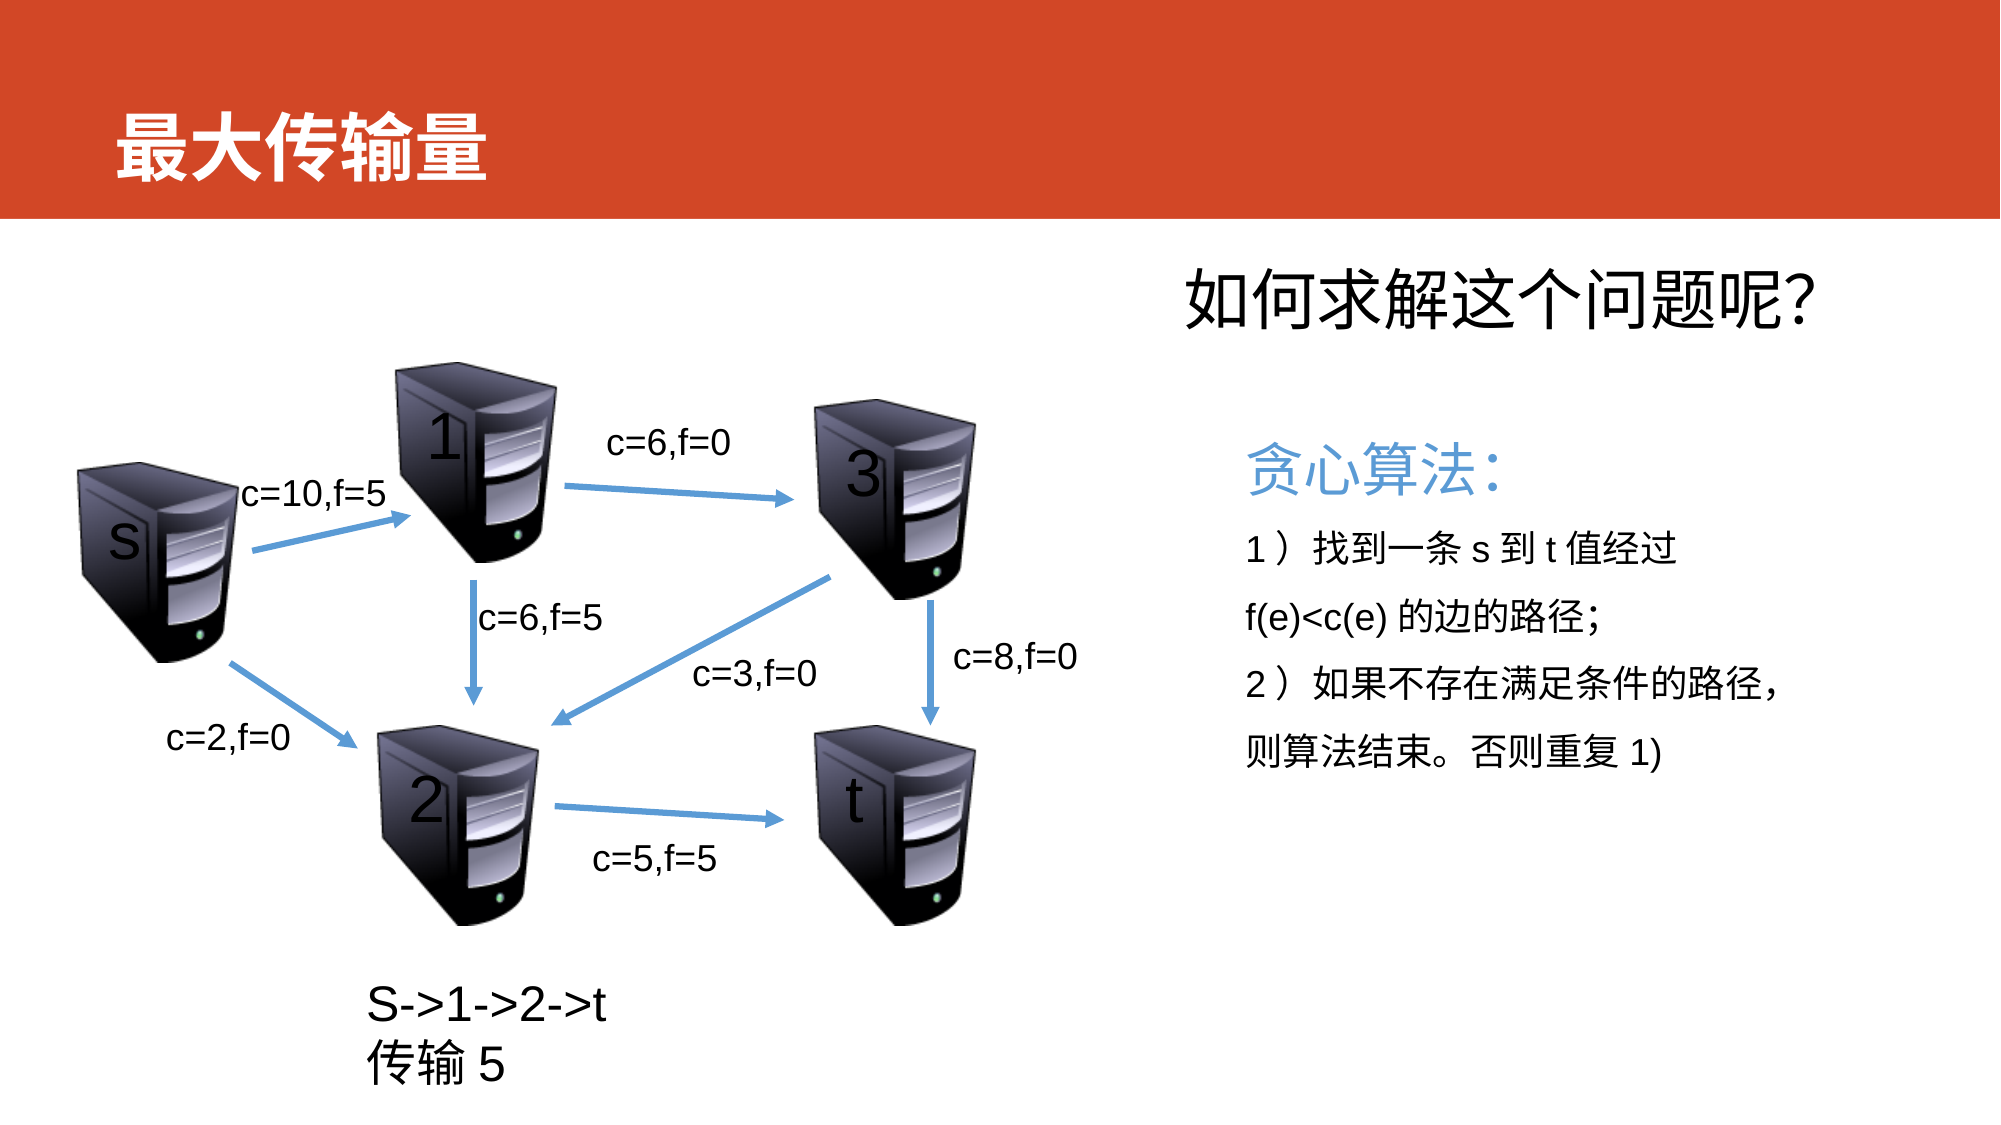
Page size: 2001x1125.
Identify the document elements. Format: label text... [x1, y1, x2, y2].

title 最大传输量 [99, 0, 1863, 199]
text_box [357, 725, 558, 926]
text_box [550, 576, 831, 726]
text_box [554, 806, 785, 821]
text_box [230, 662, 358, 749]
text_box c=8,f=0 [938, 625, 1095, 685]
text_box c=6,f=0 [591, 410, 748, 471]
text_box S->1->2->t 传输5 [351, 963, 691, 1099]
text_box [564, 485, 795, 500]
text_box c=10,f=5 [258, 462, 375, 515]
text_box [57, 462, 258, 663]
text_box c=2,f=0 [151, 705, 308, 766]
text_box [794, 399, 995, 600]
text_box c=5,f=5 [577, 826, 734, 886]
text_box c=6,f=5 [463, 585, 473, 646]
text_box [252, 515, 412, 551]
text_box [375, 362, 576, 563]
text_box 贪心算法： 1）找到一条s到t值经过f(e)<c(e)的边的路径； 2）如果不存在满足条件的路径，则算法结束。否则重复1) [1230, 425, 1818, 781]
text_box c=6,f=5 [474, 585, 550, 646]
text_box 如何求解这个问题呢？ [1168, 250, 1845, 346]
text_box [794, 725, 995, 926]
